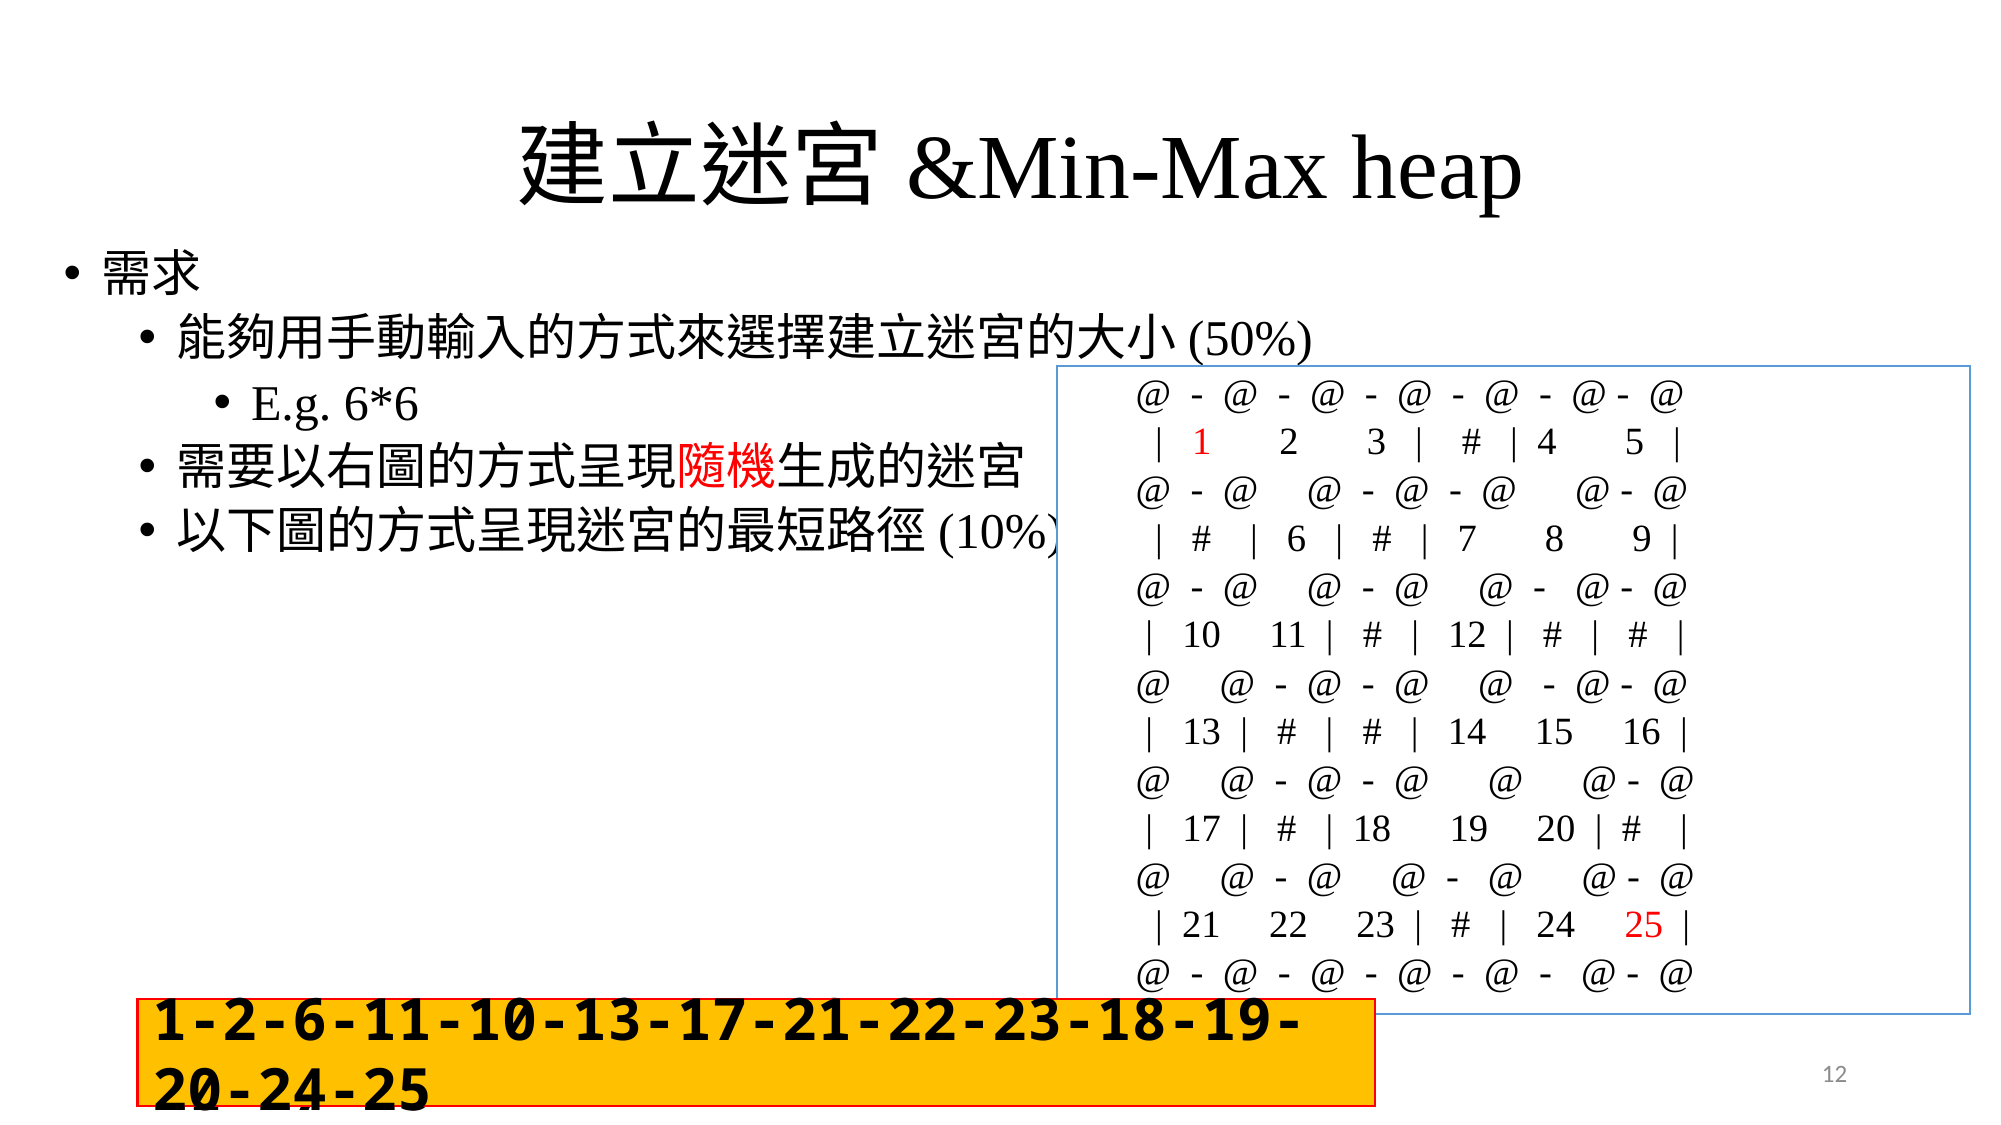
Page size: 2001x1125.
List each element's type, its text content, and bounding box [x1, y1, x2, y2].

slide_number 12 [1412, 1042, 1863, 1103]
list 需求 能夠用手動輸入的方式來選擇建立迷宮的大小(50%) E.g. 6*6 需要以右圖的方式呈現隨機生成的迷宮 以下圖的方式呈現迷宮的最短路徑(10%) [0, 240, 1970, 1103]
text_box 1-2-6-11-10-13-17-21-22-23-18-19-20-24-25 [136, 998, 1376, 1107]
text_box @ - @ - @ - @ - @ - @ - @ | 1 2 3 | # | 4 5 | @ - @ @ - @ - @ @ - @ | # | 6 | # | 7 8 9 | @ - @ @ - @ @ - @ - @ | 10 11 | # | 12 | # | # | @ @ - @ - @ @ - @ - @ | 13 | # | # | 14 15 16 | @ @ - @ - @ @ @ - @ | 17 | # | 18 19 20 | # | @ @ - @ @ - @ @ - @ | 21 22 23 | # | 24 25 | @ - @ - @ - @ - @ - @ - @ [1056, 365, 1971, 1015]
title 建立迷宮&Min-Max heap [137, 59, 1863, 240]
